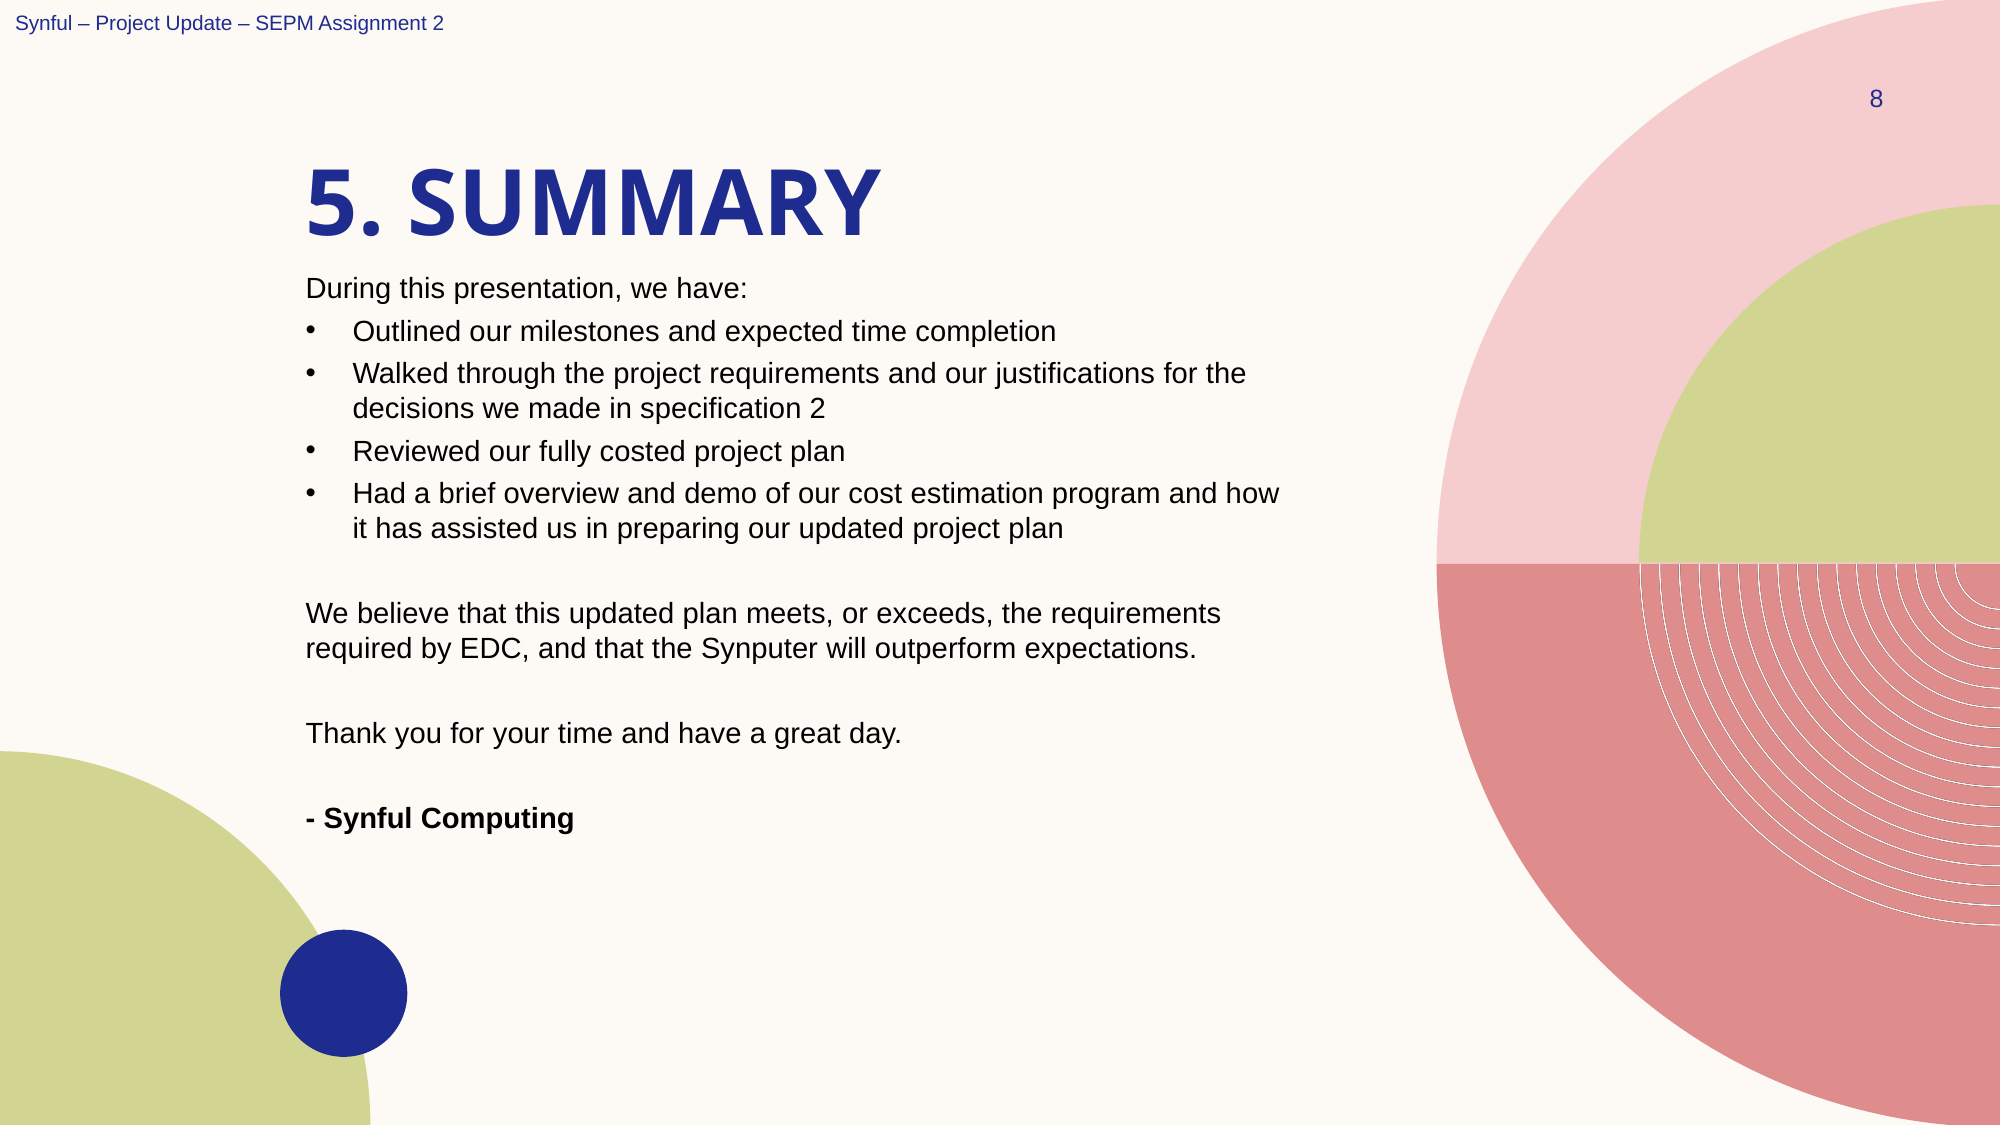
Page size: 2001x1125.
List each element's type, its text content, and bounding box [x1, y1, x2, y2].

list During this presentation, we have: Outlined our milestones and expected time completion Walked through the project requirements and our justifications for the decisions we made in specification 2 Reviewed our fully costed project plan Had a brief overview and demo of our cost estimation program and how it has assisted us in preparing our updated project plan We believe that this updated plan meets, or exceeds, the requirements required by EDC, and that the Synputer will outperform expectations. Thank you for your time and have a great day. - Synful Computing [290, 262, 1298, 842]
title 5. SUMMARY [290, 136, 1401, 263]
footer Synful – Project Update – SEPM Assignment 2 [0, 0, 605, 45]
picture [1639, 564, 2000, 926]
slide_number 8 [1795, 75, 1958, 120]
